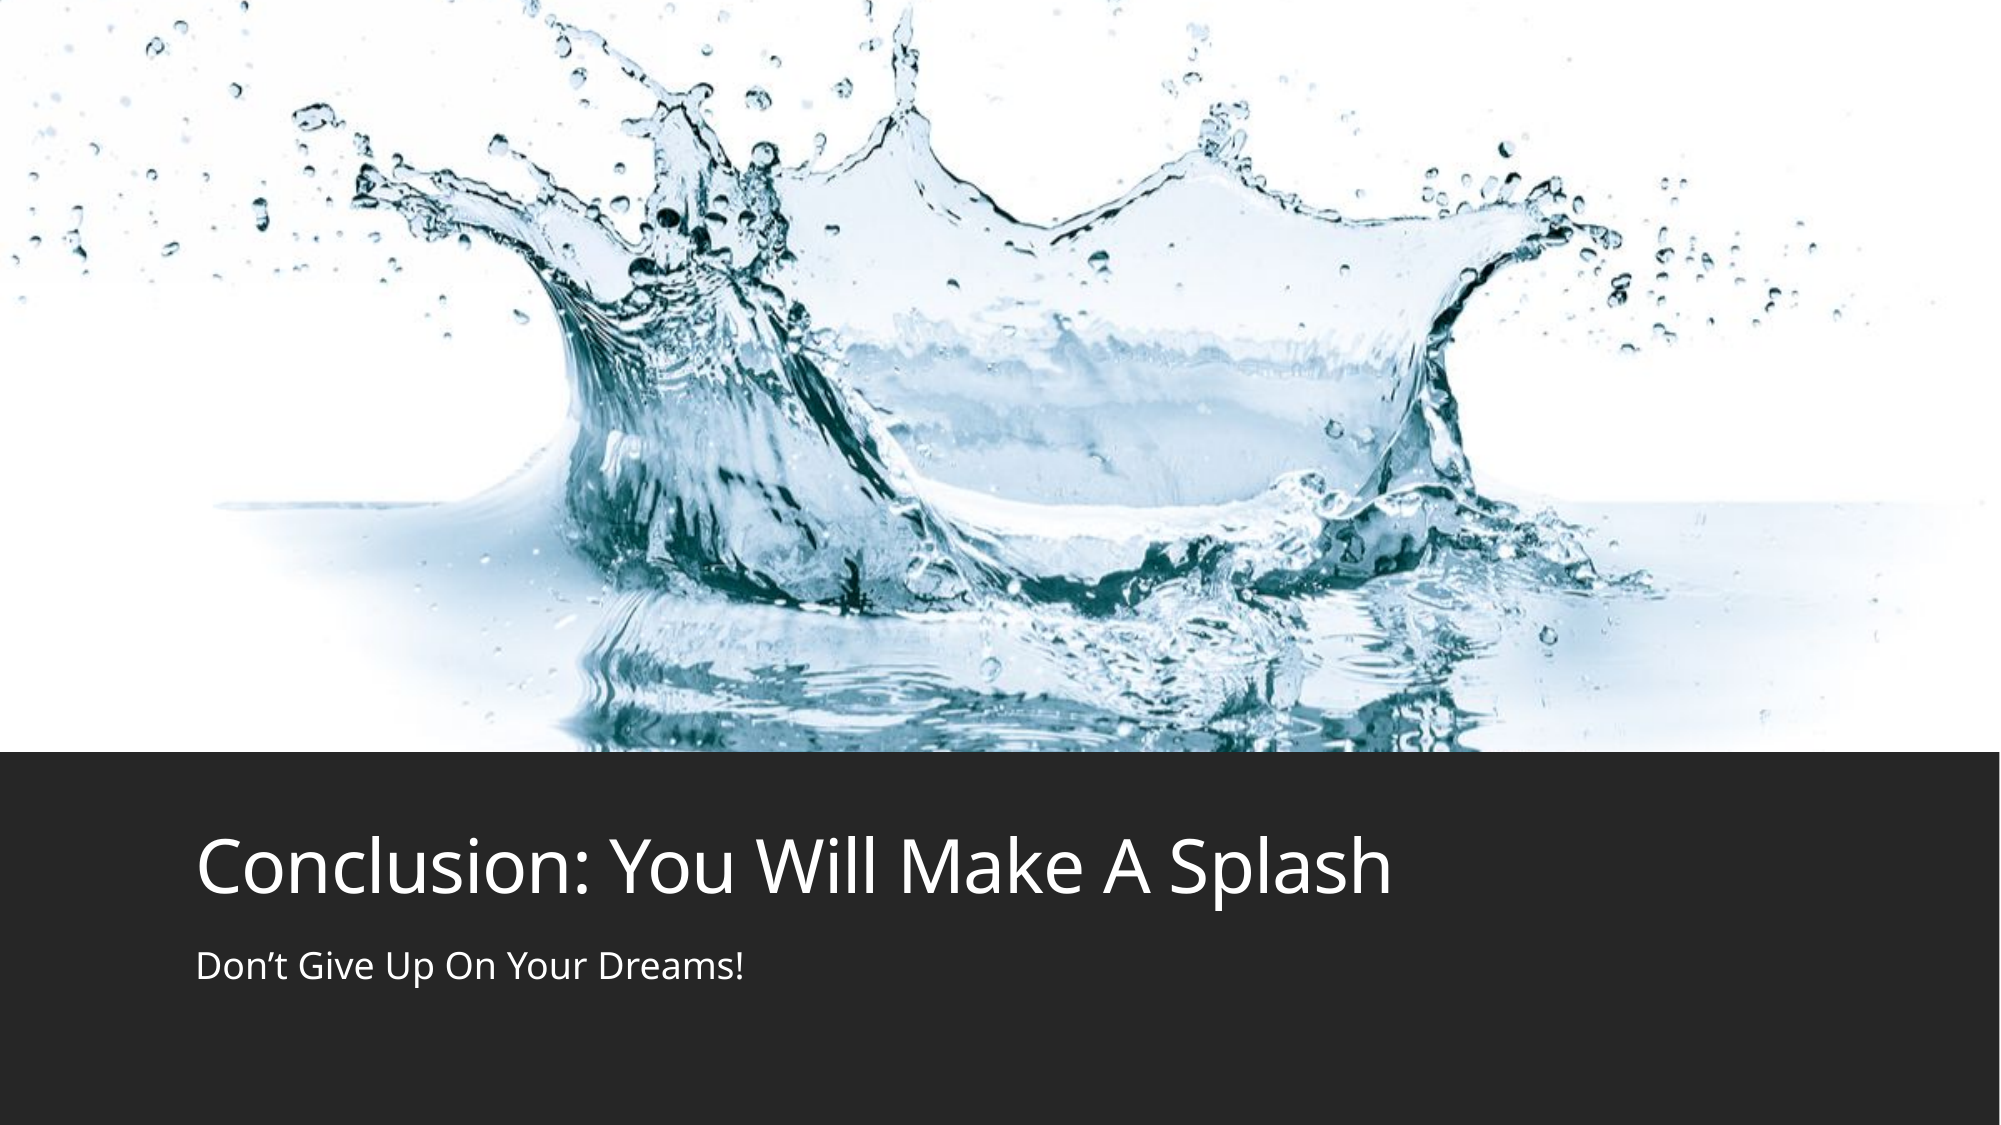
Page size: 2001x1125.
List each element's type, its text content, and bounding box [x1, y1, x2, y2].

list Don’t Give Up On Your Dreams! [180, 937, 1839, 1038]
title Conclusion: You Will Make A Splash [180, 787, 1839, 910]
picture [0, 0, 2000, 752]
